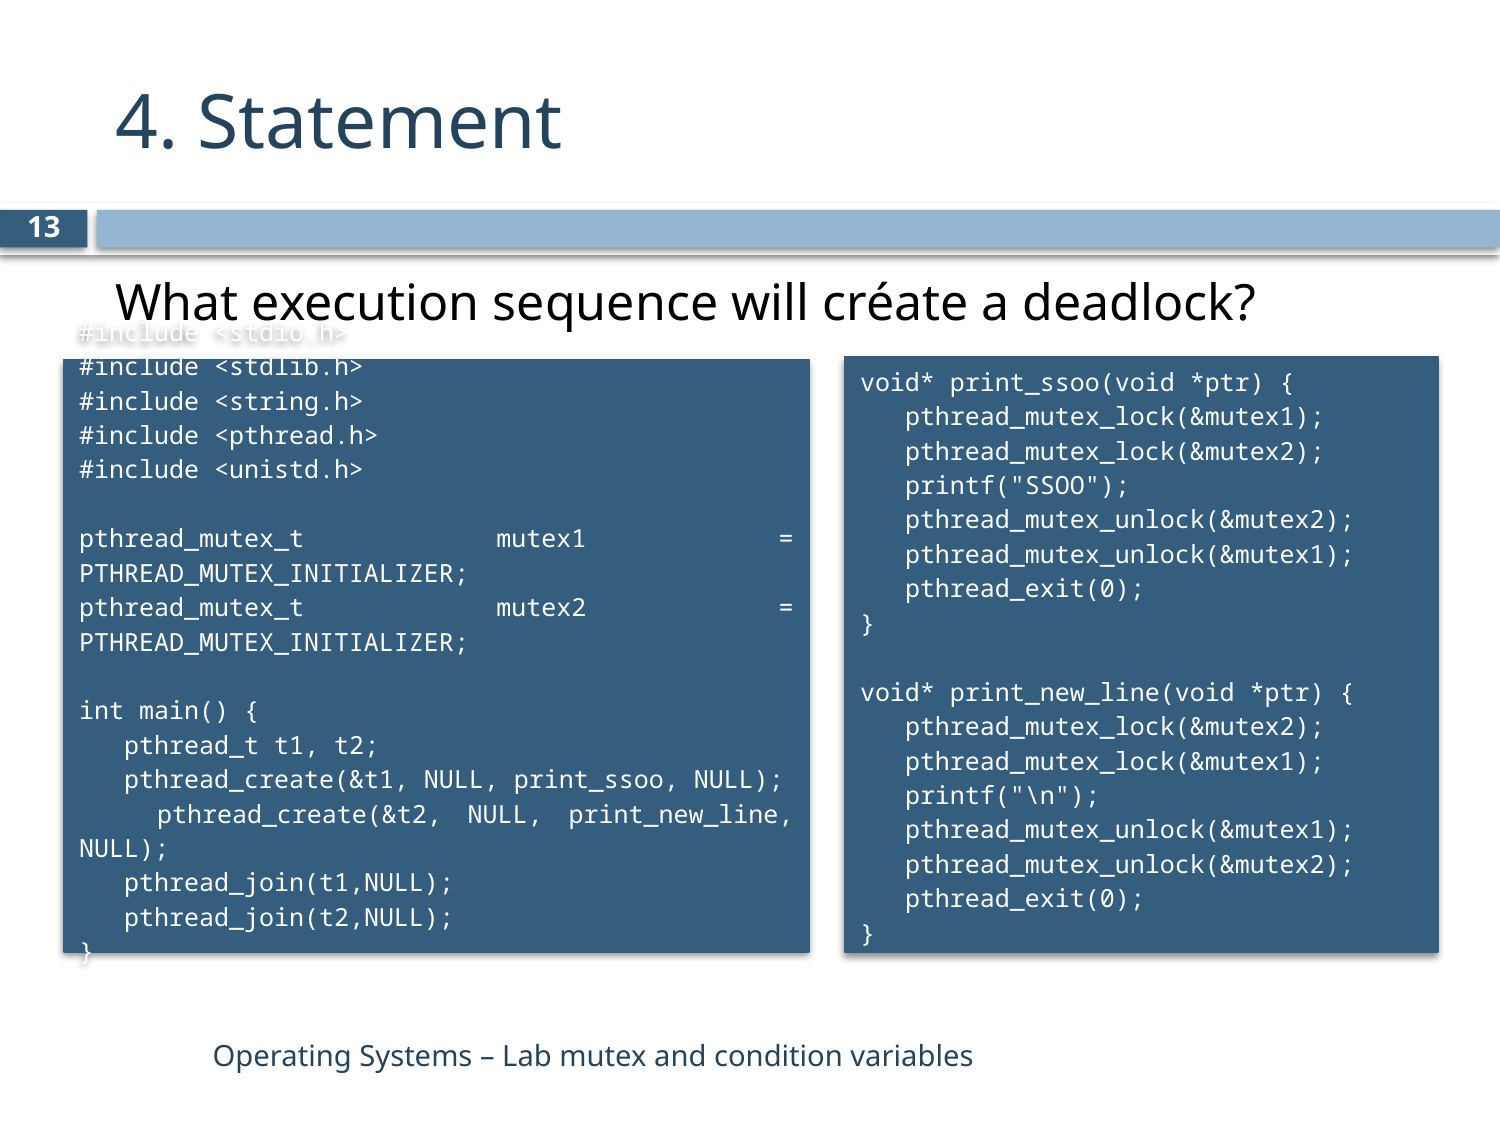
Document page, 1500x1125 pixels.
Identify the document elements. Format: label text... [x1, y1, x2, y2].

list What execution sequence will créate a deadlock? [100, 262, 1439, 929]
text_box void* print_ssoo(void *ptr) { pthread_mutex_lock(&mutex1); pthread_mutex_lock(&mutex2); printf("SSOO"); pthread_mutex_unlock(&mutex2); pthread_mutex_unlock(&mutex1); pthread_exit(0); } void* print_new_line(void *ptr) { pthread_mutex_lock(&mutex2); pthread_mutex_lock(&mutex1); printf("\n"); pthread_mutex_unlock(&mutex1); pthread_mutex_unlock(&mutex2); pthread_exit(0); } [844, 356, 1439, 953]
slide_number 13 [0, 208, 88, 249]
text_box #include <stdio.h> #include <stdlib.h> #include <string.h> #include <pthread.h> #include <unistd.h> pthread_mutex_t mutex1 = PTHREAD_MUTEX_INITIALIZER; pthread_mutex_t mutex2 = PTHREAD_MUTEX_INITIALIZER; int main() { pthread_t t1, t2; pthread_create(&t1, NULL, print_ssoo, NULL); pthread_create(&t2, NULL, print_new_line, NULL); pthread_join(t1,NULL); pthread_join(t2,NULL); } [63, 359, 810, 953]
footer Operating Systems – Lab mutex and condition variables [99, 1025, 990, 1085]
title 4. Statement [100, 37, 1439, 201]
